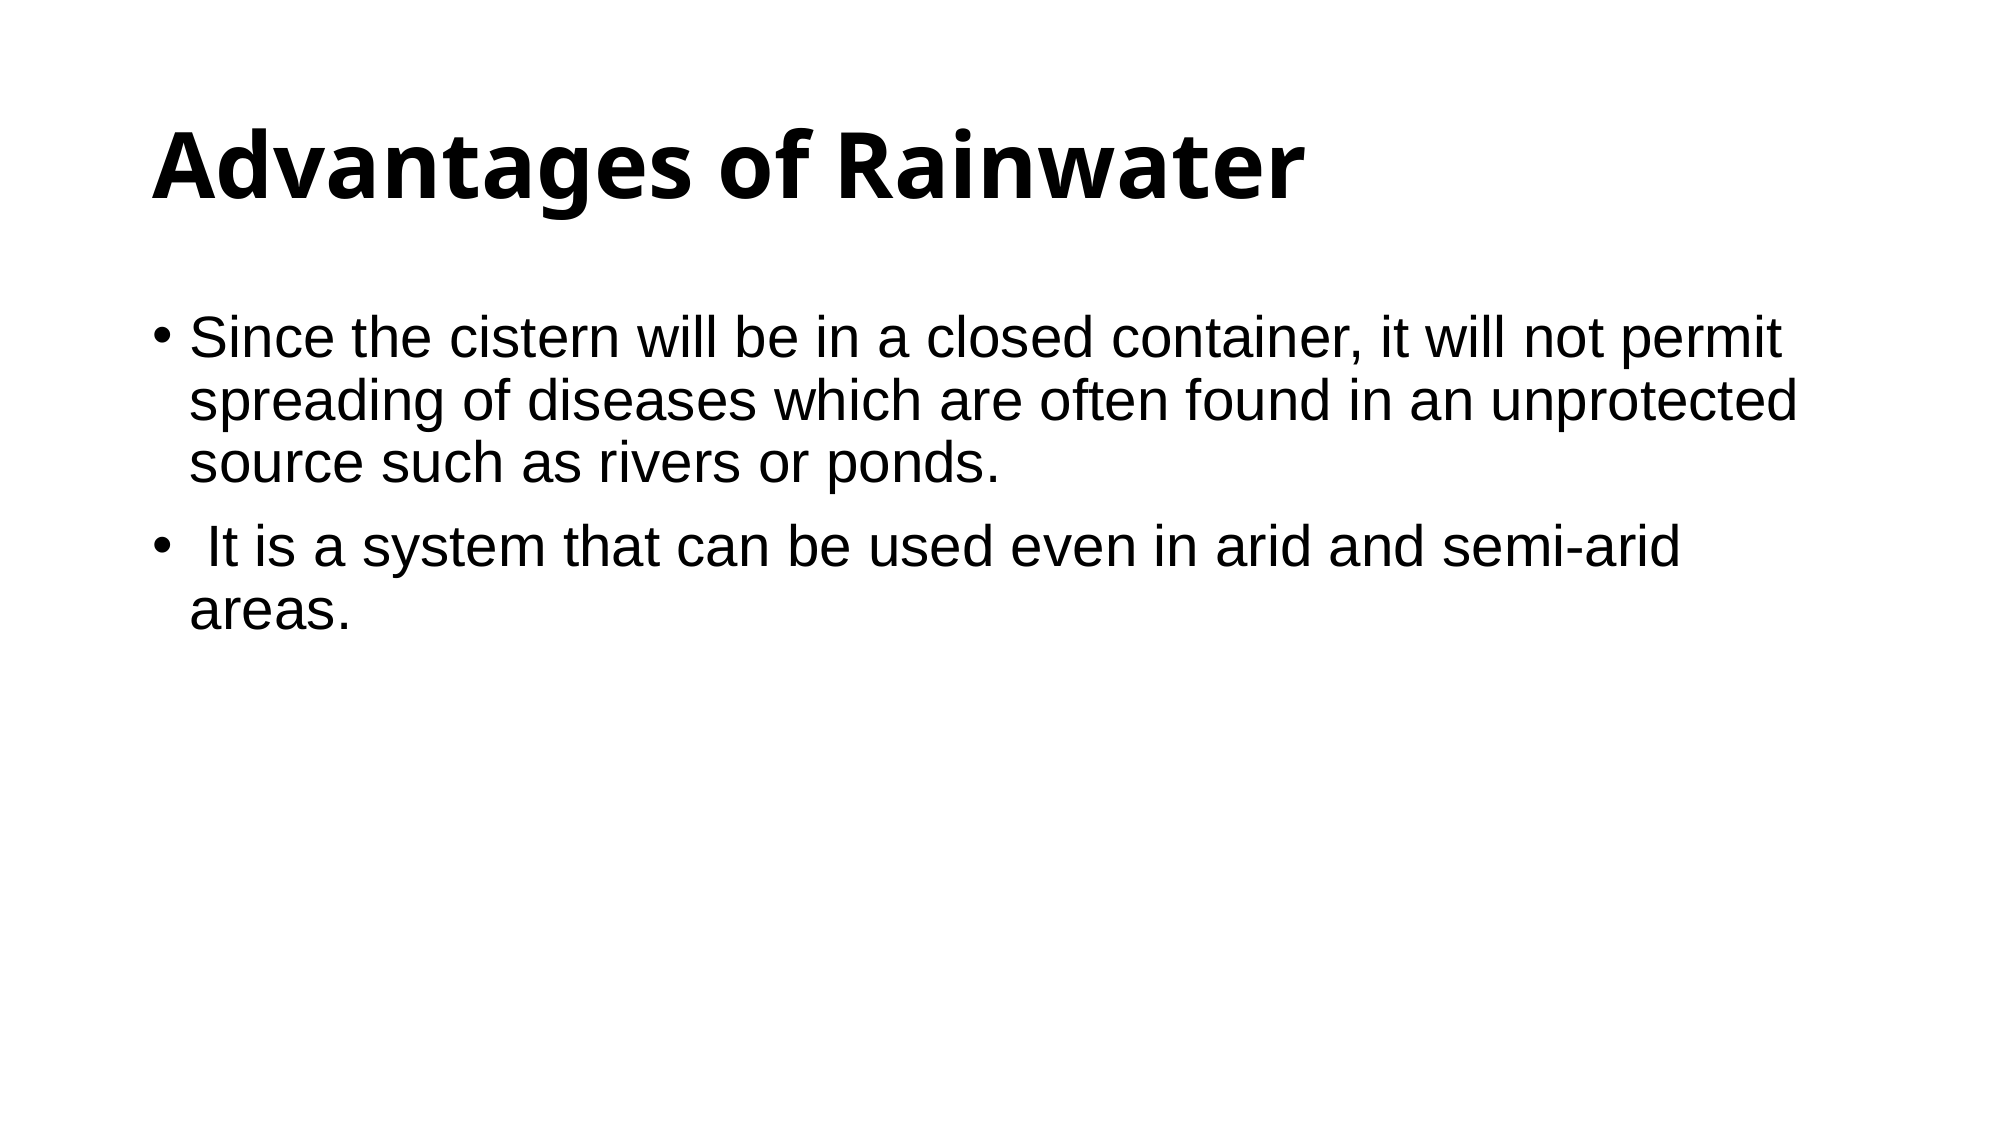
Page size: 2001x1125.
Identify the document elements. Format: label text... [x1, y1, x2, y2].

list Since the cistern will be in a closed container, it will not permit spreading of diseases which are often found in an unprotected source such as rivers or ponds. It is a system that can be used even in arid and semi-arid areas. [137, 299, 1863, 1014]
title Advantages of Rainwater [137, 59, 1863, 278]
